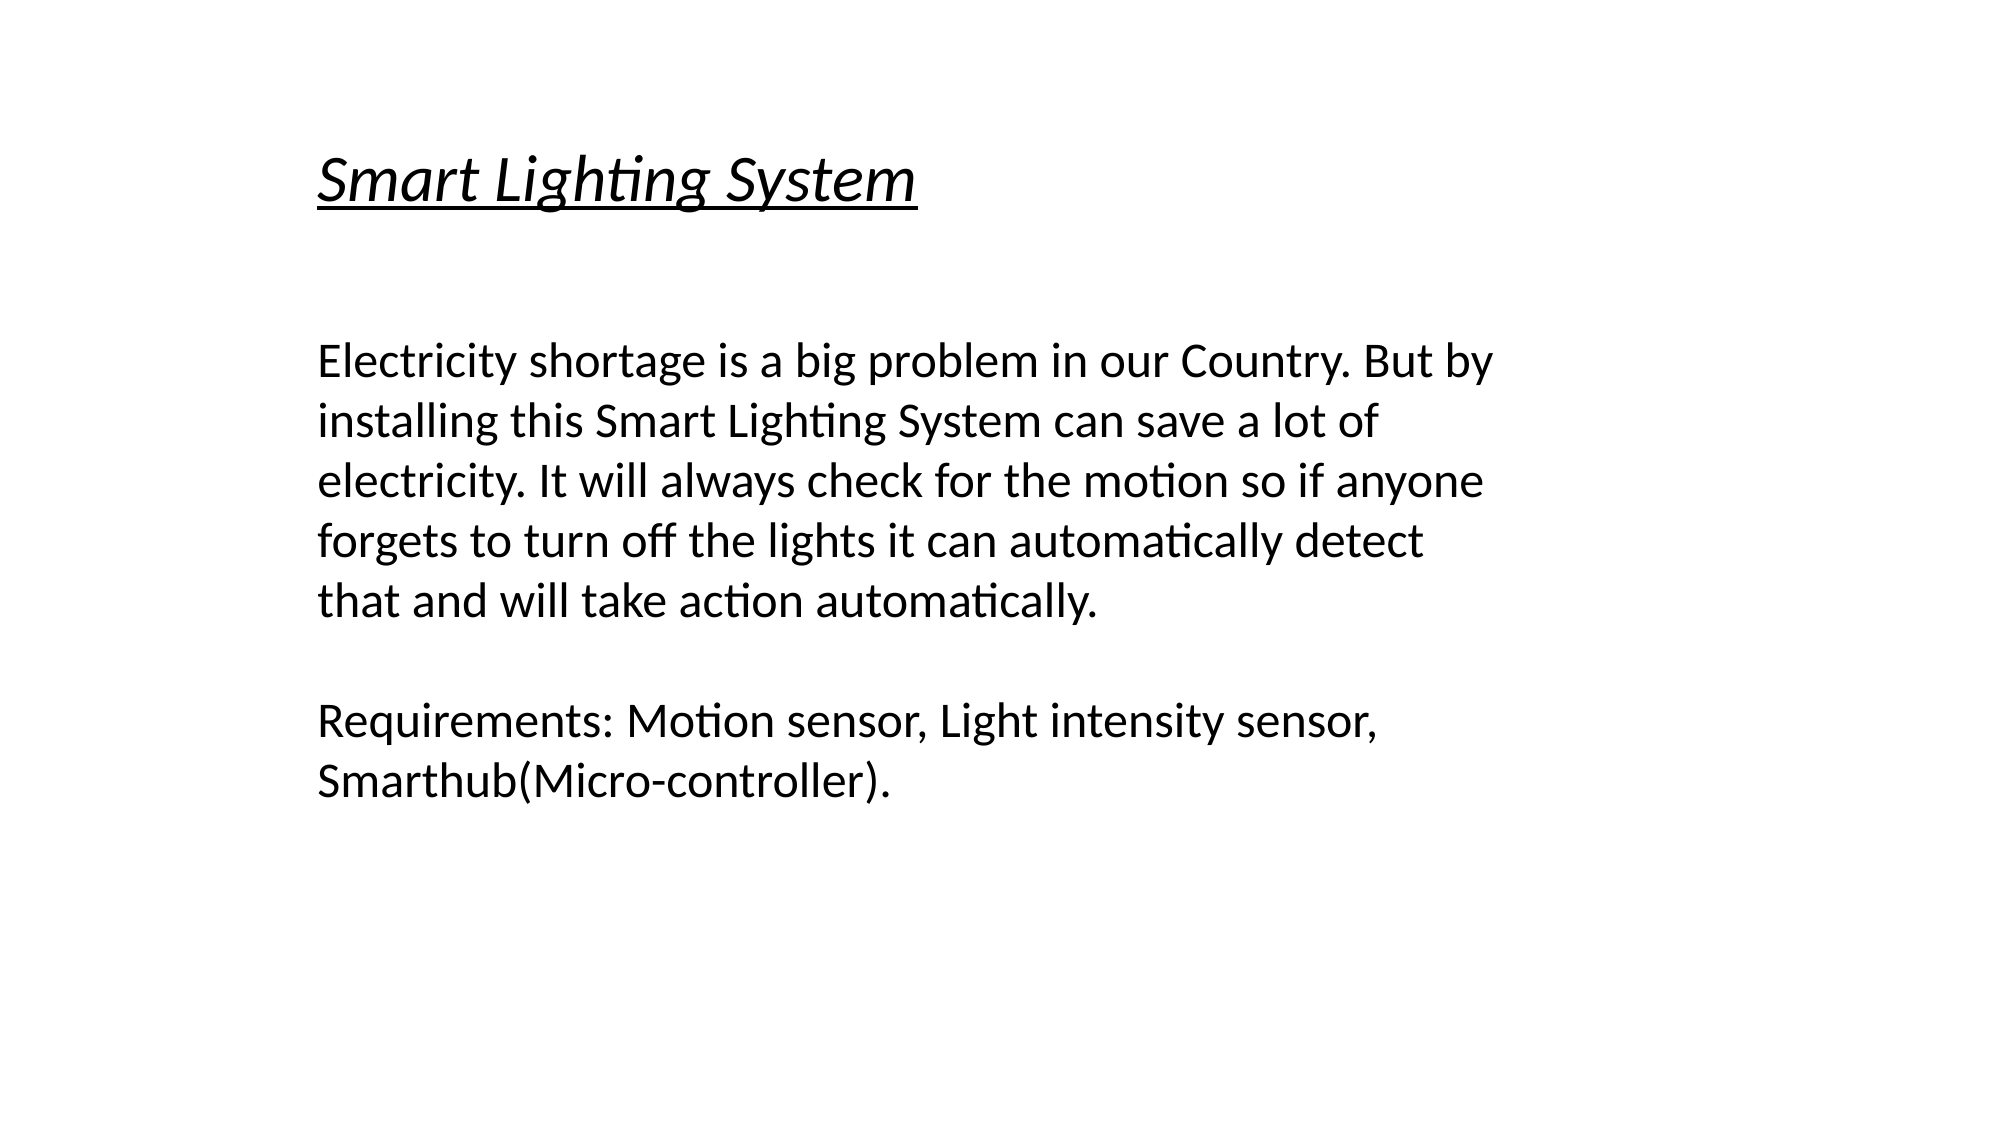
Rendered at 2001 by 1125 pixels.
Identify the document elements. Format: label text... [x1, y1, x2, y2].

text_box Electricity shortage is a big problem in our Country. But by installing this Smart Lighting System can save a lot of electricity. It will always check for the motion so if anyone forgets to turn off the lights it can automatically detect that and will take action automatically. Requirements: Motion sensor, Light intensity sensor, Smarthub(Micro-controller). [302, 320, 1528, 815]
text_box Smart Lighting System [302, 127, 1303, 223]
